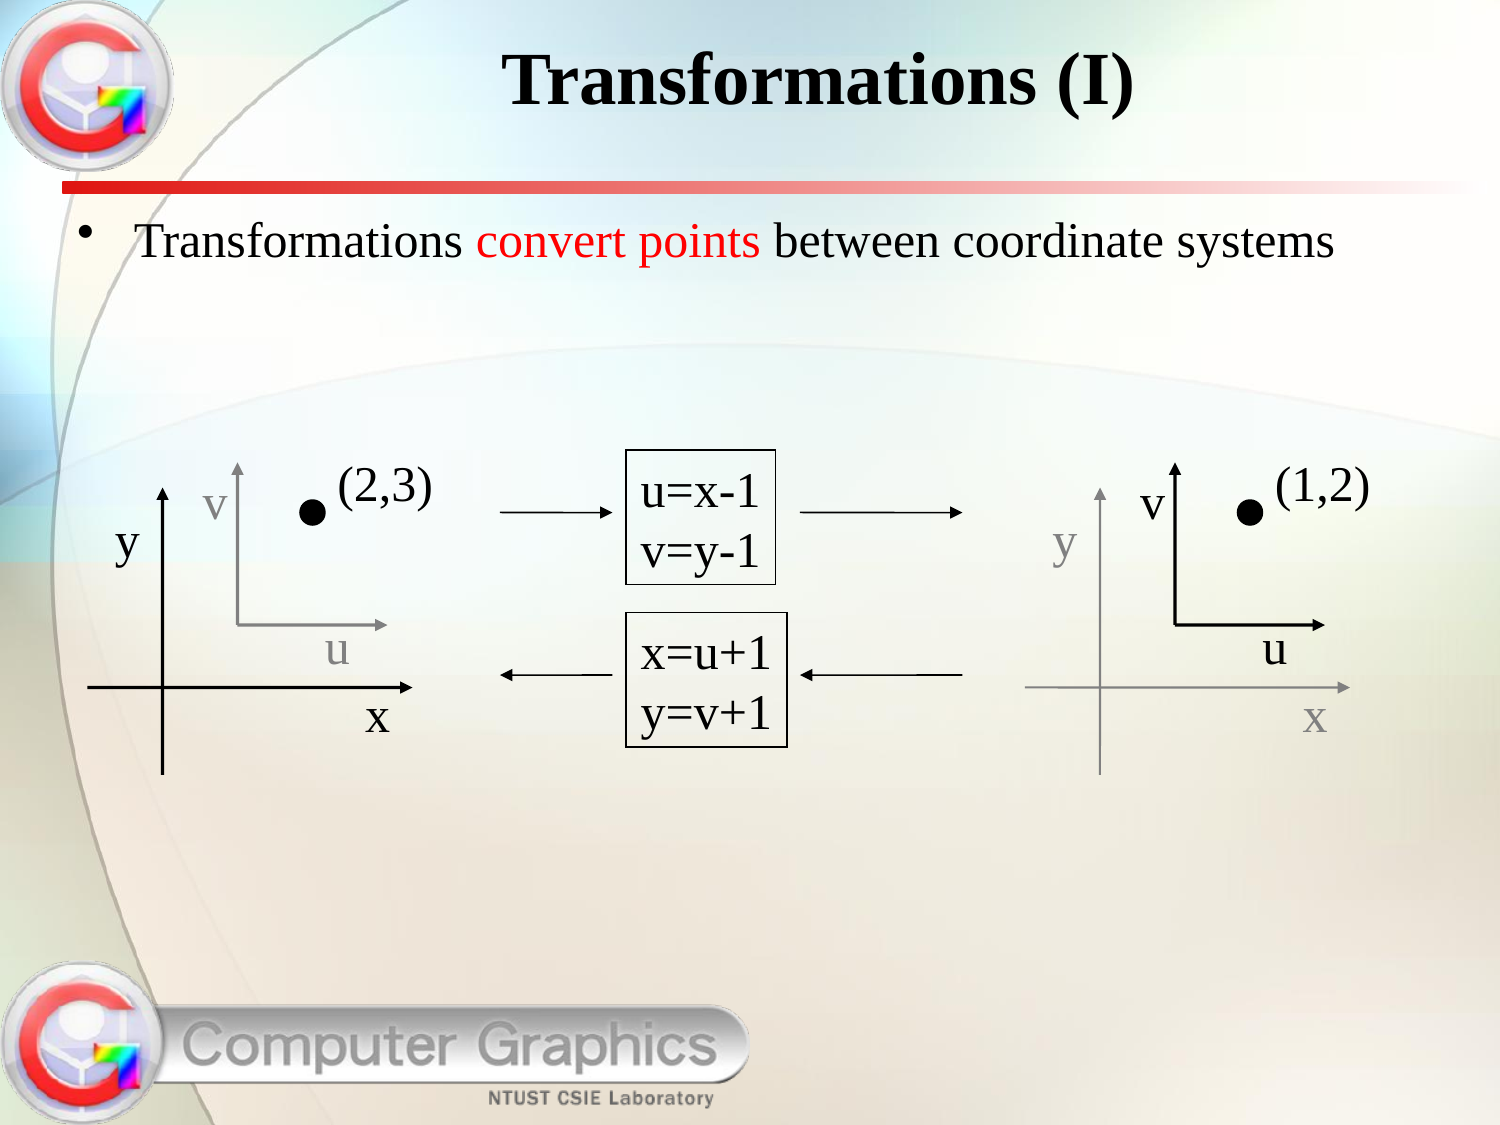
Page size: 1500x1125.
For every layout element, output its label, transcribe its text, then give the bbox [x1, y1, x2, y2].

text_box [1237, 500, 1261, 526]
text_box v [238, 462, 243, 471]
text_box [1093, 487, 1107, 687]
text_box [300, 500, 324, 526]
text_box (1,2) [1259, 444, 1386, 519]
text_box v [238, 475, 243, 538]
title Transformations (I) [174, 12, 1463, 138]
text_box x [1287, 674, 1343, 750]
text_box x=u+1 y=v+1 [625, 612, 788, 748]
text_box u [310, 606, 365, 682]
text_box u [1247, 606, 1303, 682]
text_box [499, 668, 613, 682]
text_box [1343, 684, 1351, 692]
text_box [499, 506, 613, 519]
list Transformations convert points between coordinate systems [62, 199, 1463, 1001]
text_box [231, 462, 244, 624]
text_box y [1037, 499, 1093, 575]
text_box [156, 487, 169, 687]
text_box v [187, 462, 237, 538]
text_box u=x-1 v=y-1 [625, 449, 776, 585]
text_box [1303, 618, 1325, 632]
text_box x [350, 674, 405, 750]
text_box v [1125, 462, 1180, 538]
picture [0, 0, 1500, 1125]
text_box [799, 668, 963, 682]
text_box (2,3) [322, 444, 449, 519]
text_box [365, 618, 388, 632]
text_box [799, 506, 963, 519]
text_box y [100, 499, 155, 575]
text_box [405, 683, 413, 692]
